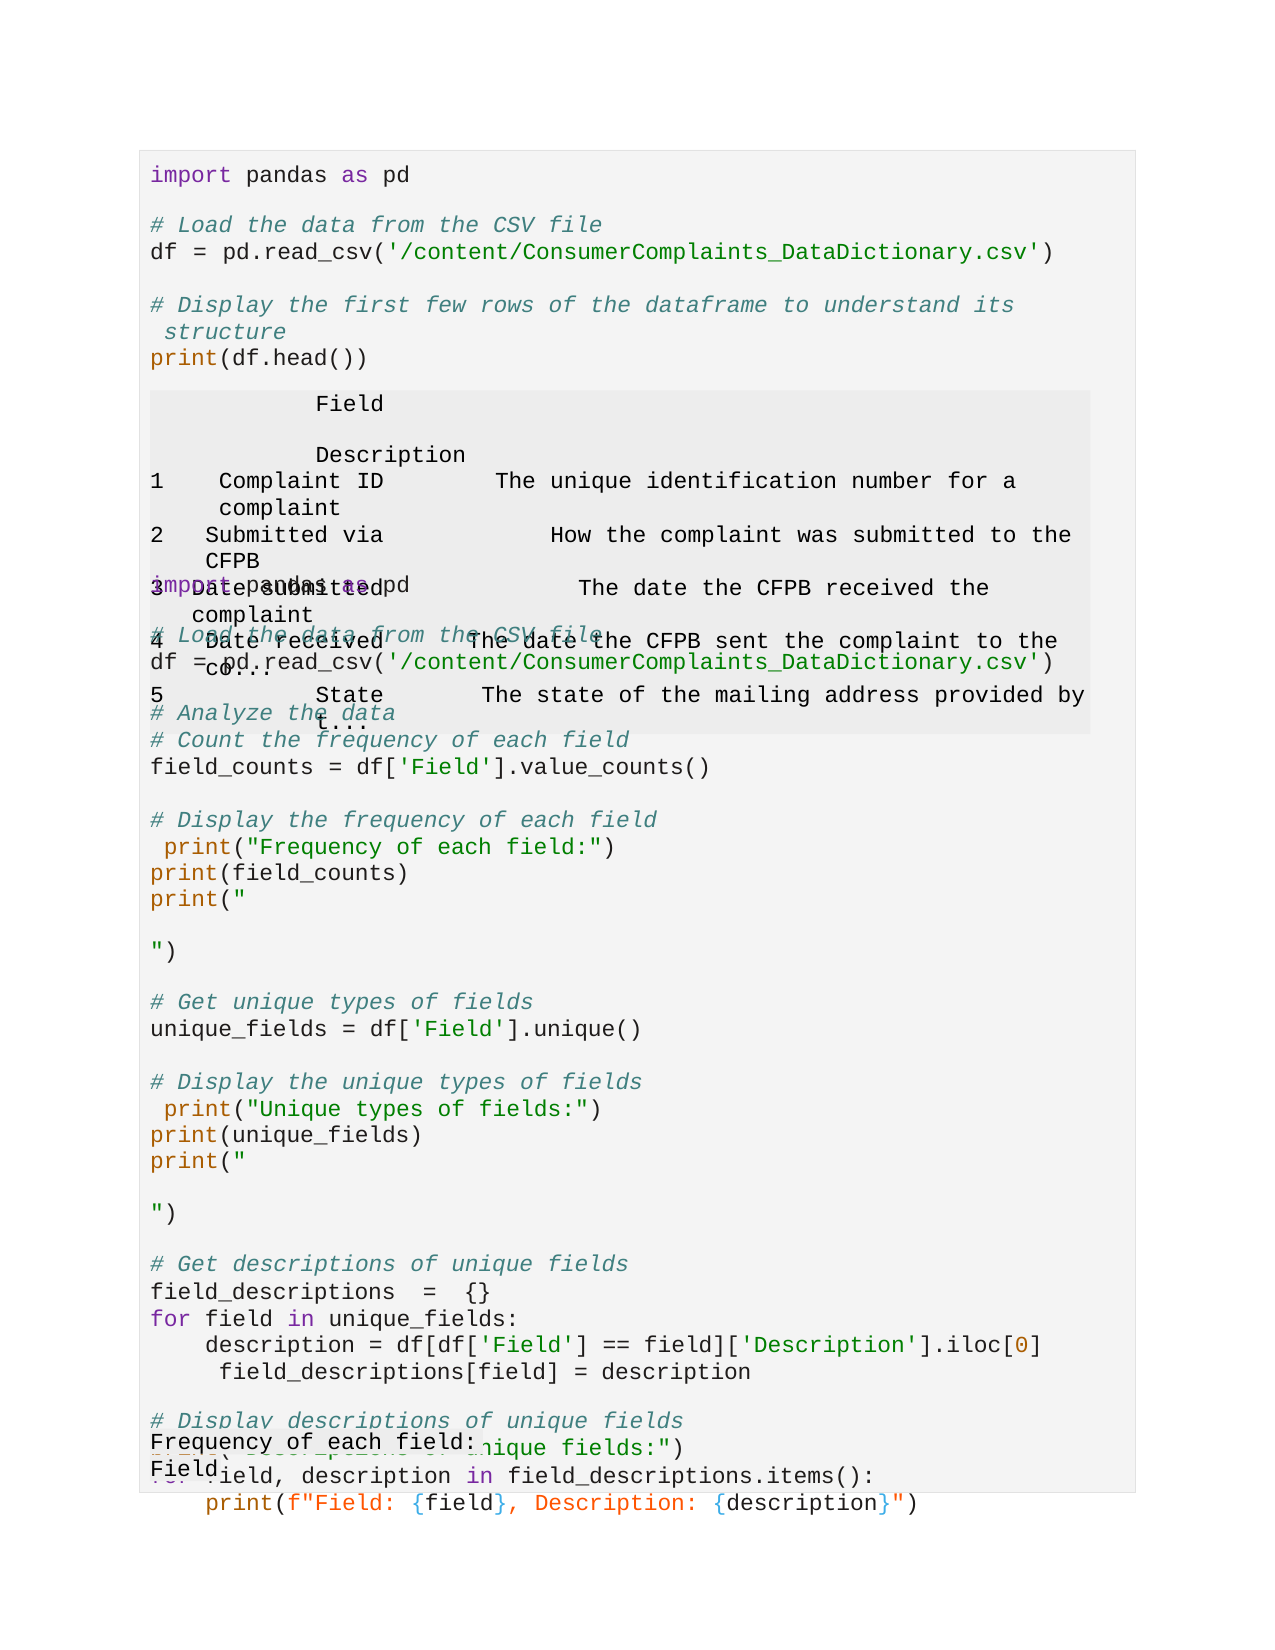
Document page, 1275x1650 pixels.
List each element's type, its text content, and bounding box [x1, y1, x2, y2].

text_box import pandas as pd # Load the data from the CSV file df = pd.read_csv('/content/ConsumerComplaints_DataDictionary.csv') # Display the first few rows of the dataframe to understand its structure print(df.head()) [148, 157, 1064, 371]
text_box Field [149, 1455, 221, 1482]
text_box Frequency of each field: [150, 1428, 483, 1455]
text_box [140, 151, 1135, 1492]
text_box import pandas as pd # Load the data from the CSV file df = pd.read_csv('/content/ConsumerComplaints_DataDictionary.csv') # Analyze the data # Count the frequency of each field field_counts = df['Field'].value_counts() # Display the frequency of each field print("Frequency of each field:") print(field_counts) print(" ") # Get unique types of fields unique_fields = df['Field'].unique() # Display the unique types of fields print("Unique types of fields:") print(unique_fields) print(" ") # Get descriptions of unique fields field_descriptions = {} for field in unique_fields: description = df[df['Field'] == field]['Description'].iloc[0] field_descriptions[field] = description # Display descriptions of unique fields print("Descriptions of unique fields:") for field, description in field_descriptions.items(): print(f"Field: {field}, Description: {description}") [148, 1493, 1064, 1515]
text_box Field Description Complaint ID The unique identification number for a complaint Submitted via How the complaint was submitted to the CFPB Date submitted The date the CFPB received the complaint Date received The date the CFPB sent the complaint to the co... State The state of the mailing address provided by t... [150, 390, 1091, 735]
text_box import pandas as pd # Load the data from the CSV file df = pd.read_csv('/content/ConsumerComplaints_DataDictionary.csv') # Analyze the data # Count the frequency of each field field_counts = df['Field'].value_counts() # Display the frequency of each field print("Frequency of each field:") print(field_counts) print(" ") # Get unique types of fields unique_fields = df['Field'].unique() # Display the unique types of fields print("Unique types of fields:") print(unique_fields) print(" ") # Get descriptions of unique fields field_descriptions = {} for field in unique_fields: description = df[df['Field'] == field]['Description'].iloc[0] field_descriptions[field] = description # Display descriptions of unique fields print("Descriptions of unique fields:") for field, description in field_descriptions.items(): print(f"Field: {field}, Description: {description}") [148, 567, 1064, 1492]
